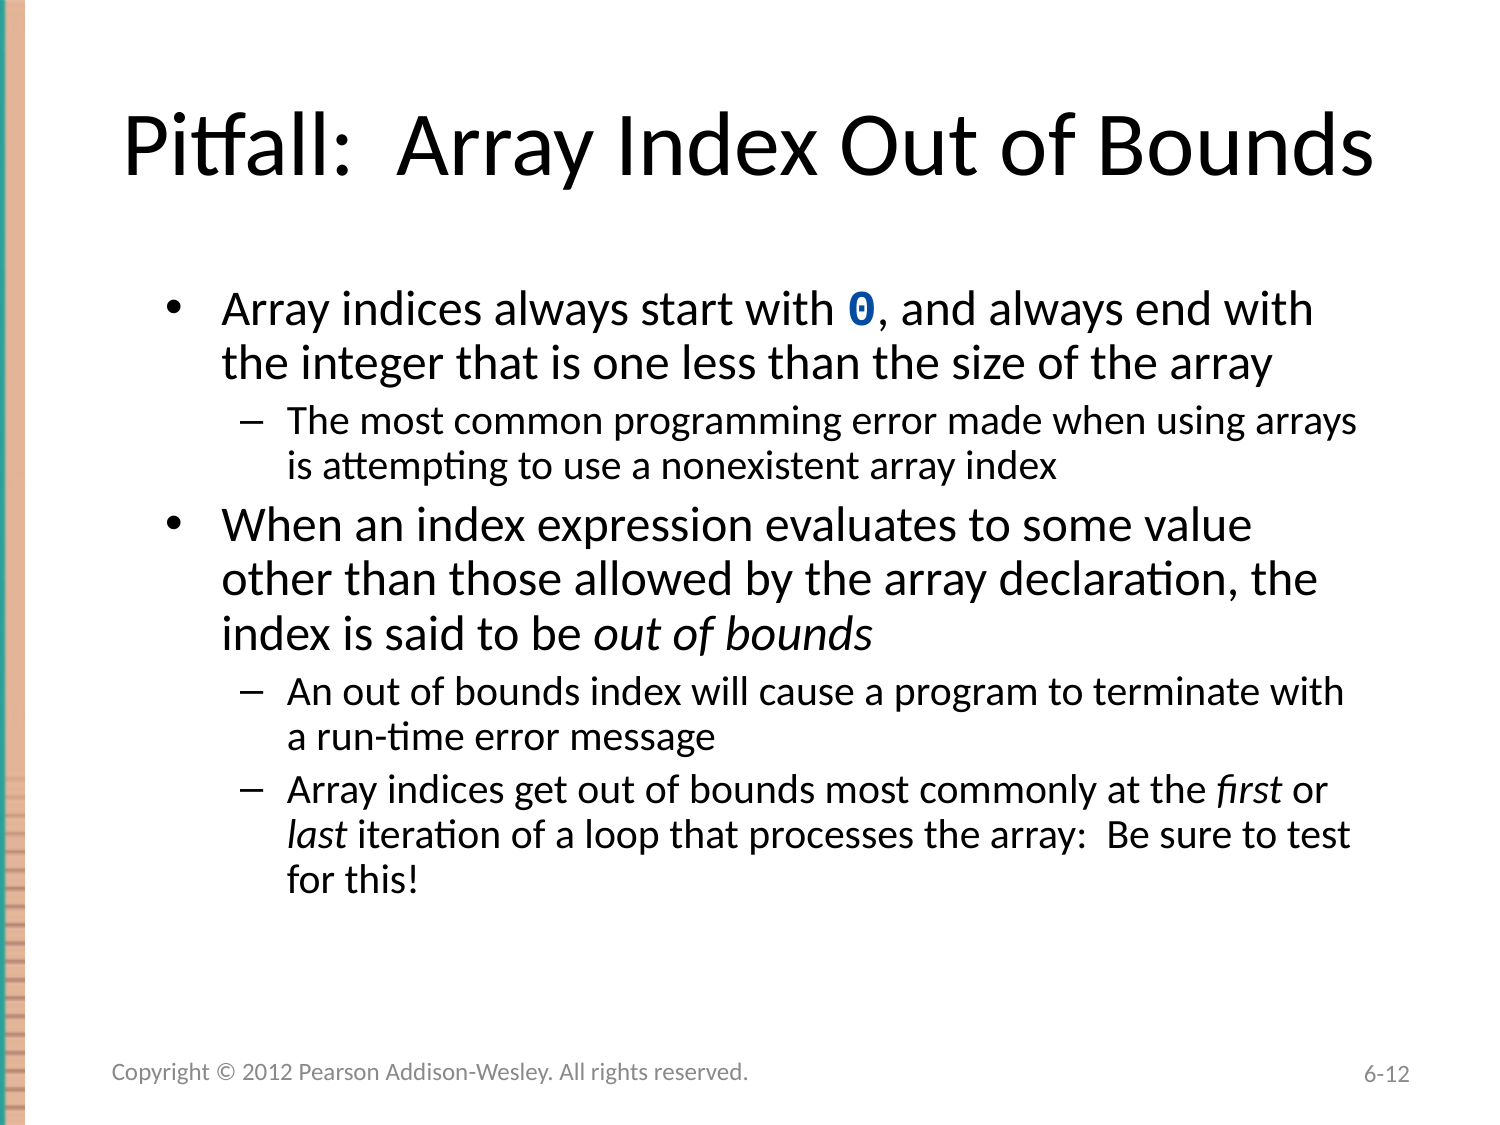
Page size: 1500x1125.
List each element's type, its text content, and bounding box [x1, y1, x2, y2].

list Array indices always start with 0, and always end with the integer that is one less than the size of the array The most common programming error made when using arrays is attempting to use a nonexistent array index When an index expression evaluates to some value other than those allowed by the array declaration, the index is said to be out of bounds An out of bounds index will cause a program to terminate with a run-time error message Array indices get out of bounds most commonly at the first or last iteration of a loop that processes the array: Be sure to test for this! [149, 274, 1388, 988]
title Pitfall: Array Index Out of Bounds [74, 44, 1426, 233]
slide_number 6-12 [1074, 1042, 1425, 1103]
footer Copyright © 2012 Pearson Addison-Wesley. All rights reserved. [75, 1040, 788, 1100]
picture [0, 0, 25, 1125]
